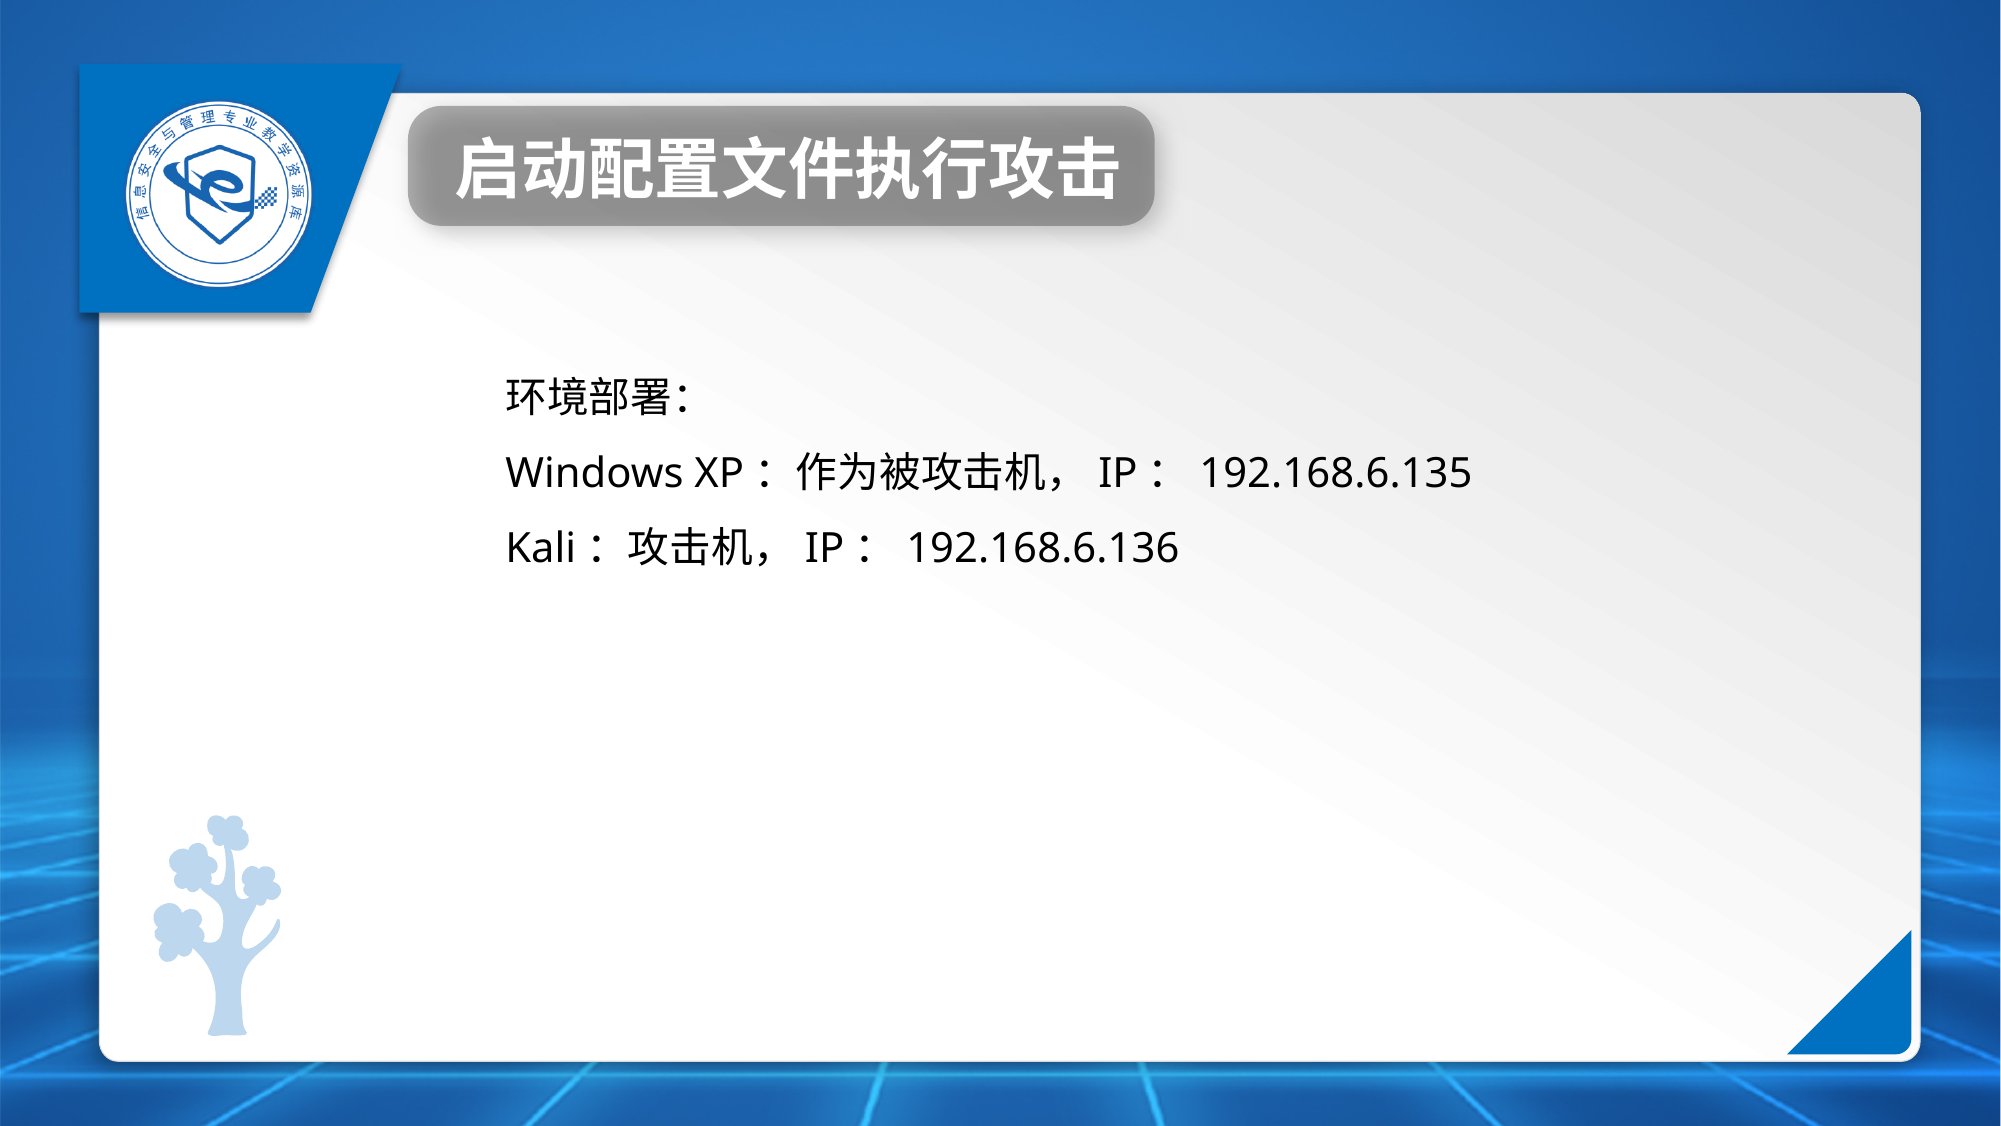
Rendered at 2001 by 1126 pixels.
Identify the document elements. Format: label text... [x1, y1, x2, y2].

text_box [151, 809, 284, 1038]
text_box 环境部署： Windows XP：作为被攻击机，IP：192.168.6.135 Kali：攻击机，IP：192.168.6.136 [408, 337, 1563, 578]
text_box 启动配置文件执行攻击 [439, 118, 1137, 214]
text_box [406, 104, 1156, 227]
picture [0, 0, 2001, 1126]
